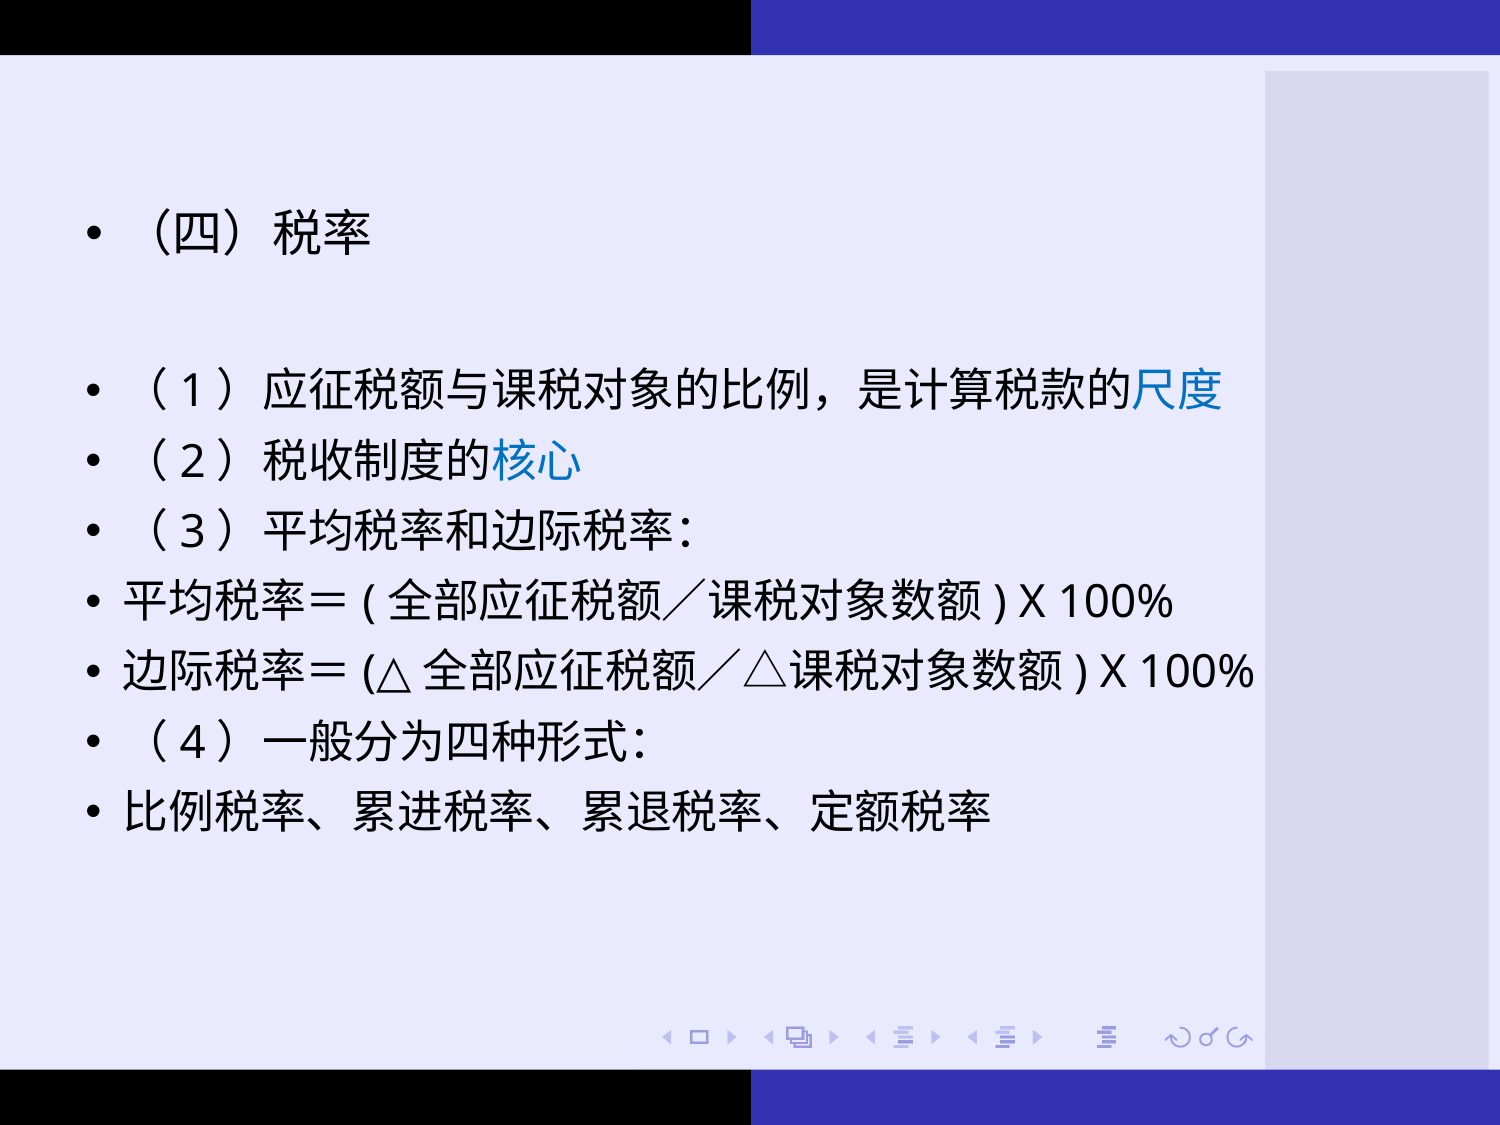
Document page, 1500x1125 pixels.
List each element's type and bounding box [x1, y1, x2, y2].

text_box [0, 0, 1500, 1125]
